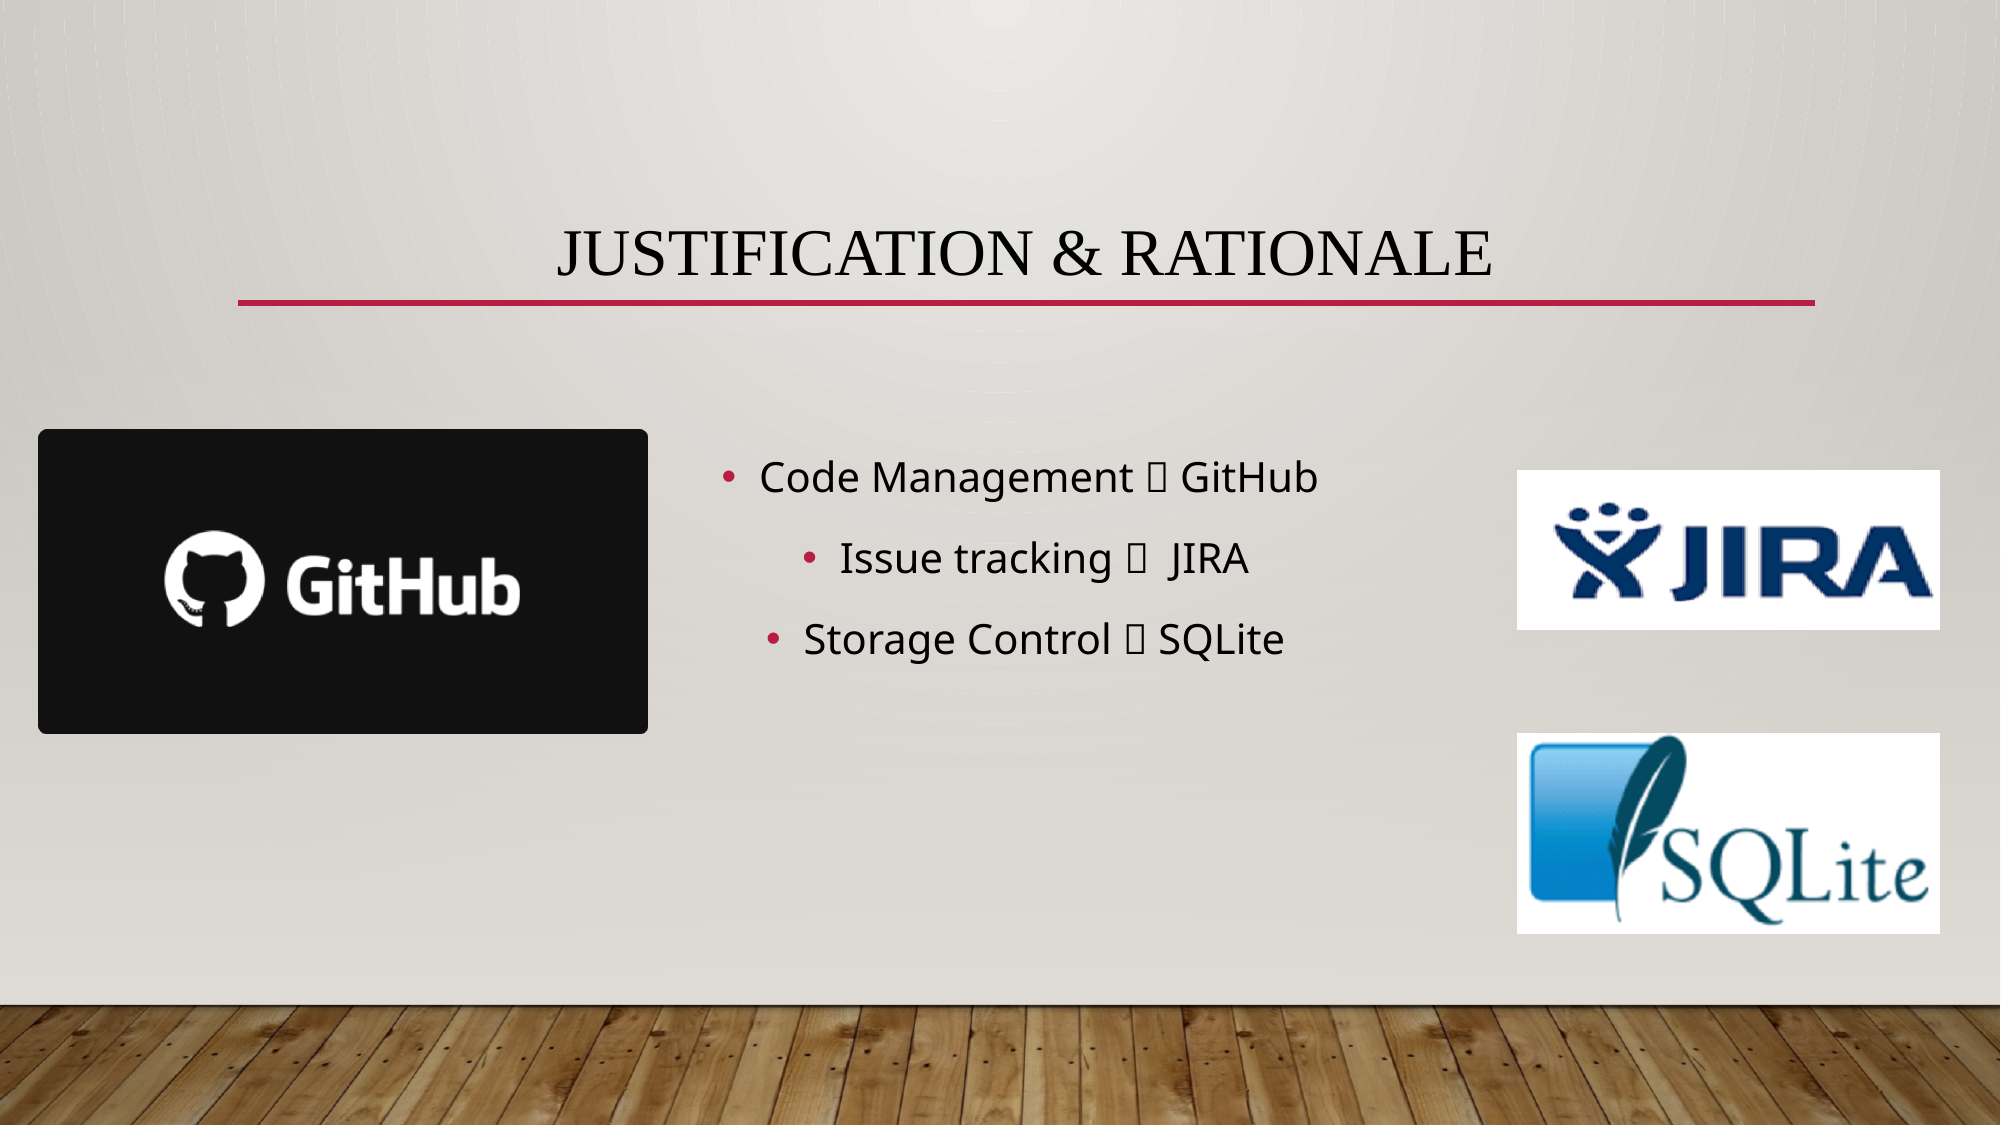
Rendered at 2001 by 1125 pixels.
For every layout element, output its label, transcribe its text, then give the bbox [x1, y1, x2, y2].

picture [1516, 732, 1940, 935]
picture [1516, 470, 1940, 630]
picture [0, 1005, 2000, 1125]
picture [38, 428, 648, 734]
title Justification & rationale [238, 210, 1814, 305]
list Code Management  GitHub Issue tracking  JIRA Storage Control  SQLite [238, 362, 1814, 897]
